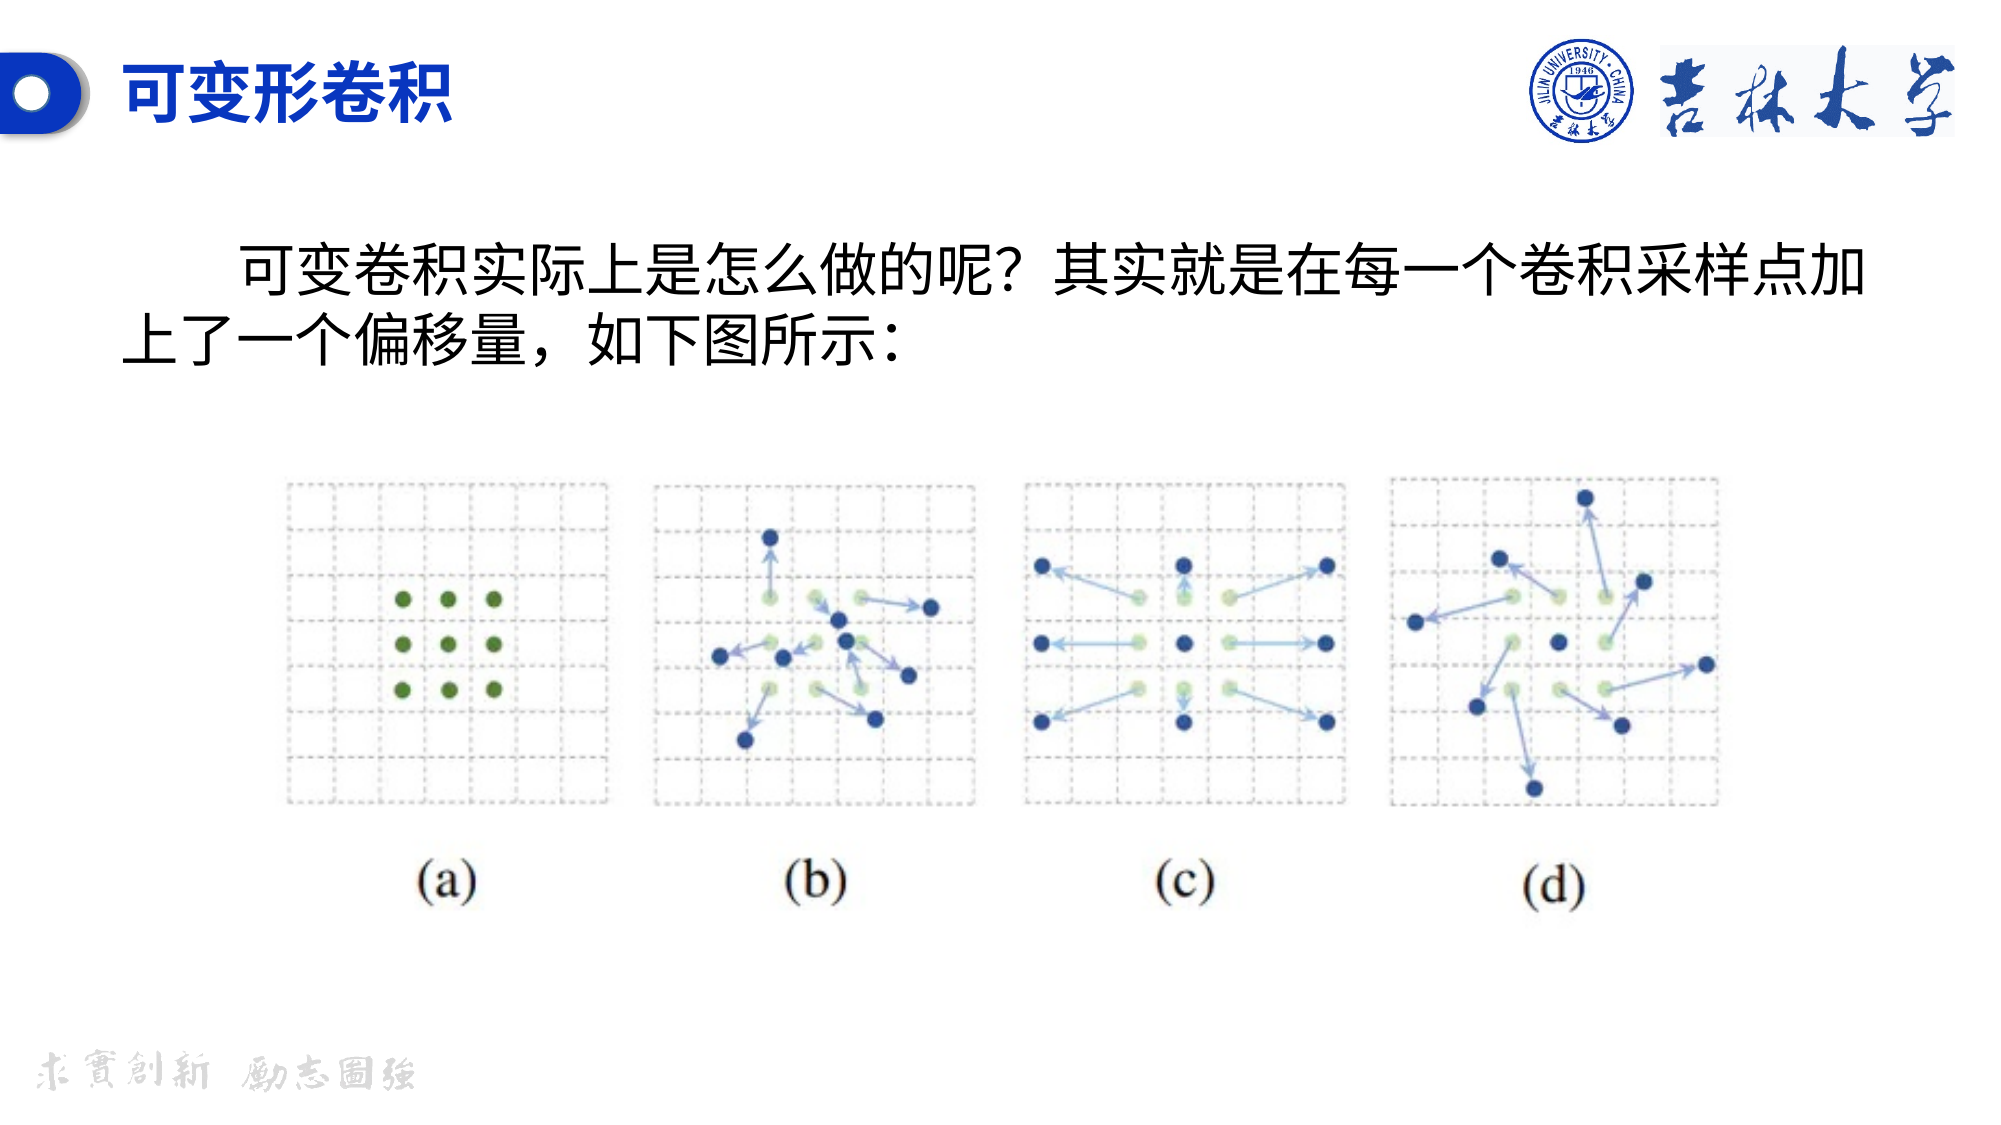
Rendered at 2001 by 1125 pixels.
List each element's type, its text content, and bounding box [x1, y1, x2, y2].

text_box 可变形卷积 [105, 43, 1395, 138]
picture [242, 425, 1758, 939]
picture [1526, 35, 1637, 146]
text_box 可变卷积实际上是怎么做的呢？其实就是在每一个卷积采样点加上了一个偏移量，如下图所示： [105, 225, 1922, 381]
